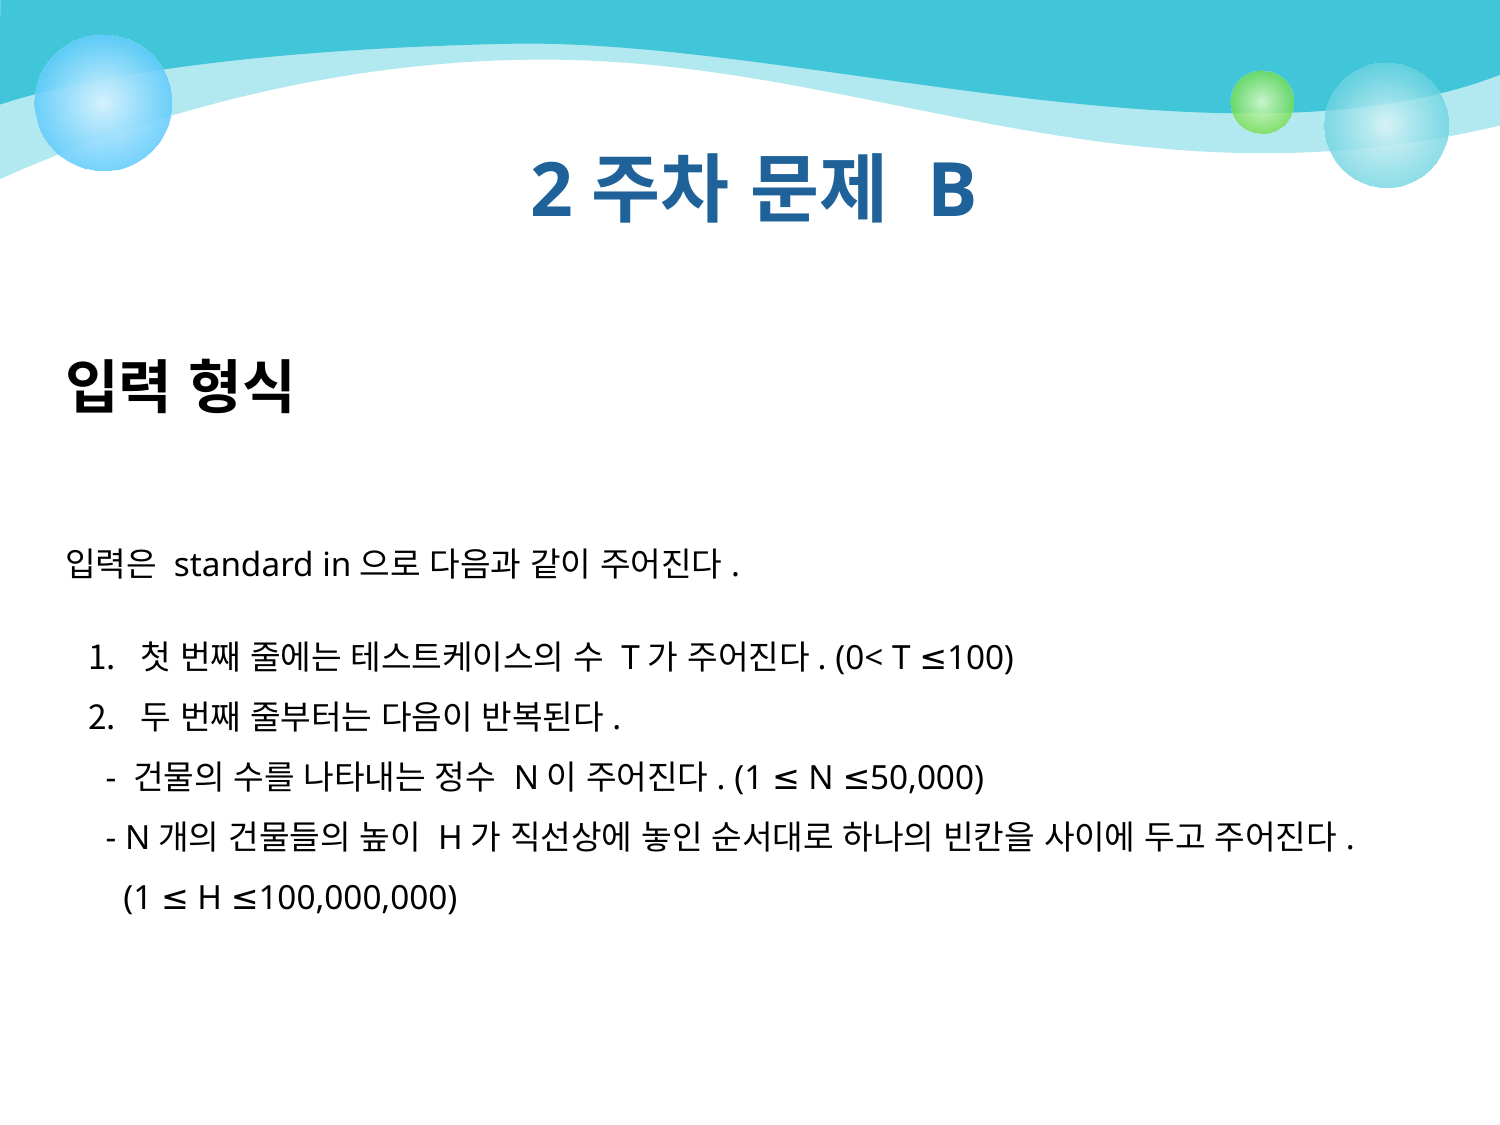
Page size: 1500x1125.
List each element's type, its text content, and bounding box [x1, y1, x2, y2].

title 2주차 문제 B [79, 133, 1430, 321]
text_box 입력 형식 입력은 standard in으로 다음과 같이 주어진다. 첫 번째 줄에는 테스트케이스의 수 T가 주어진다. (0< T ≤100) 두 번째 줄부터는 다음이 반복된다. - 건물의 수를 나타내는 정수 N이 주어진다. (1 ≤ N ≤50,000) - N개의 건물들의 높이 H가 직선상에 놓인 순서대로 하나의 빈칸을 사이에 두고 주어진다. (1 ≤ H ≤100,000,000) [50, 342, 1452, 924]
